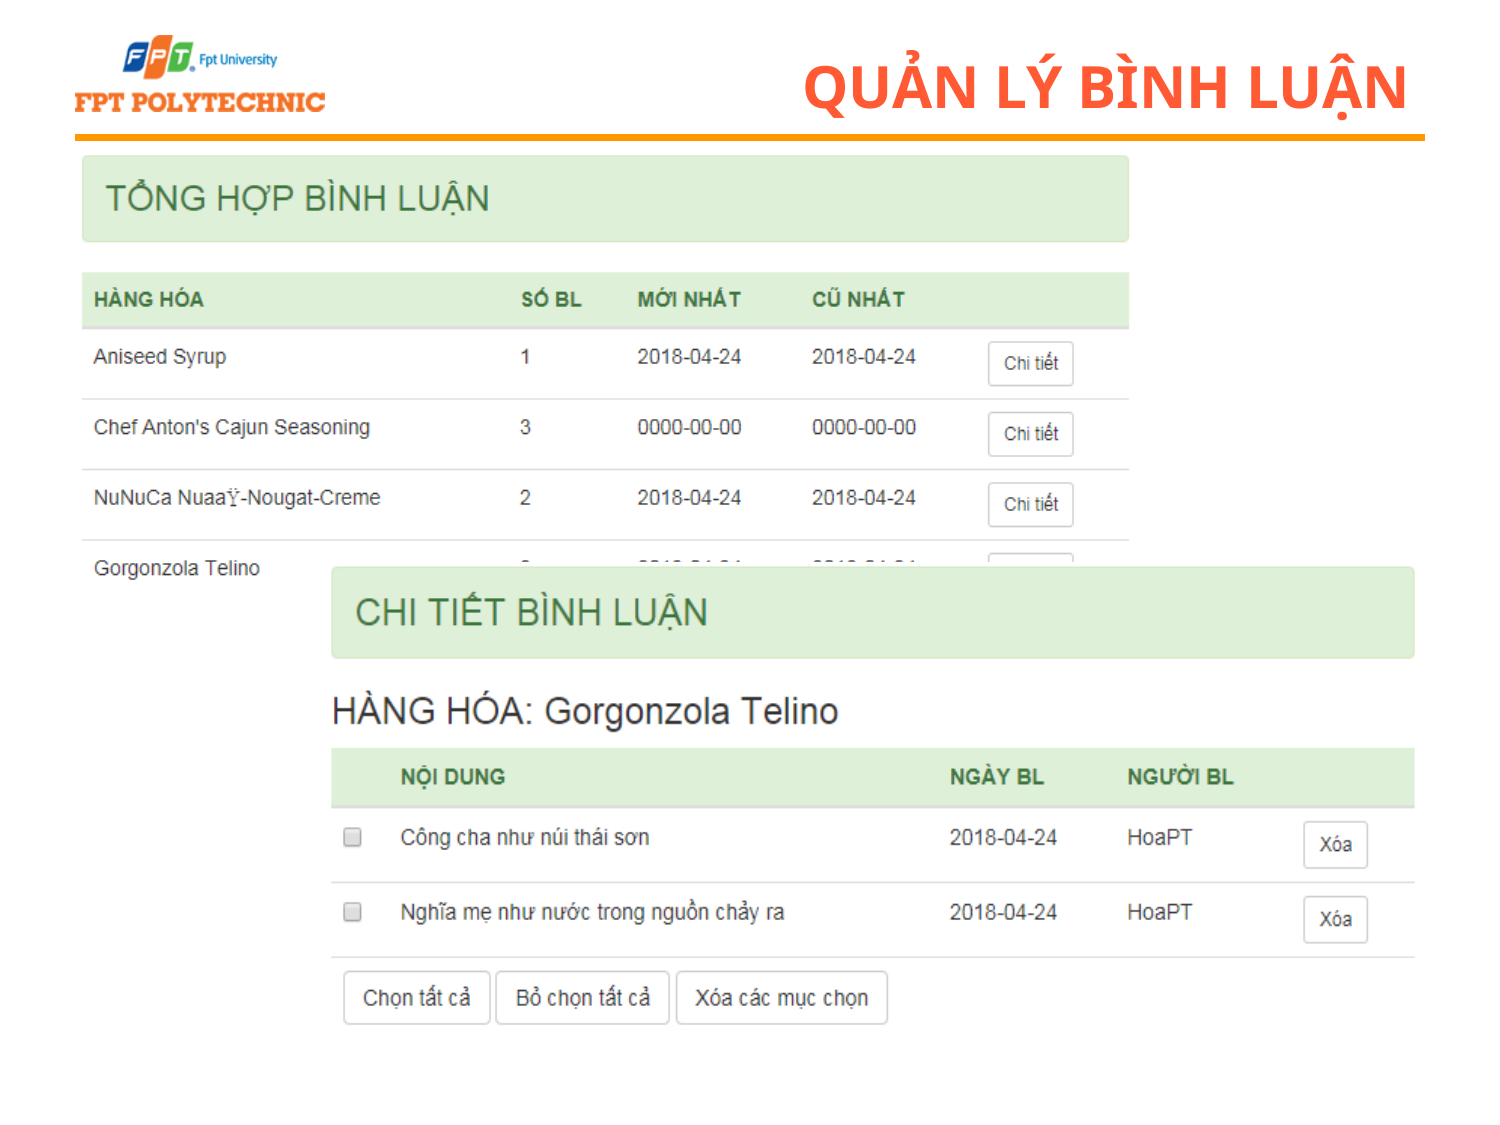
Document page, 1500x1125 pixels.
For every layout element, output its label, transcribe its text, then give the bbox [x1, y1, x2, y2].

picture [74, 151, 1424, 1033]
title Quản lý bình luận [337, 45, 1425, 125]
picture [75, 35, 325, 112]
